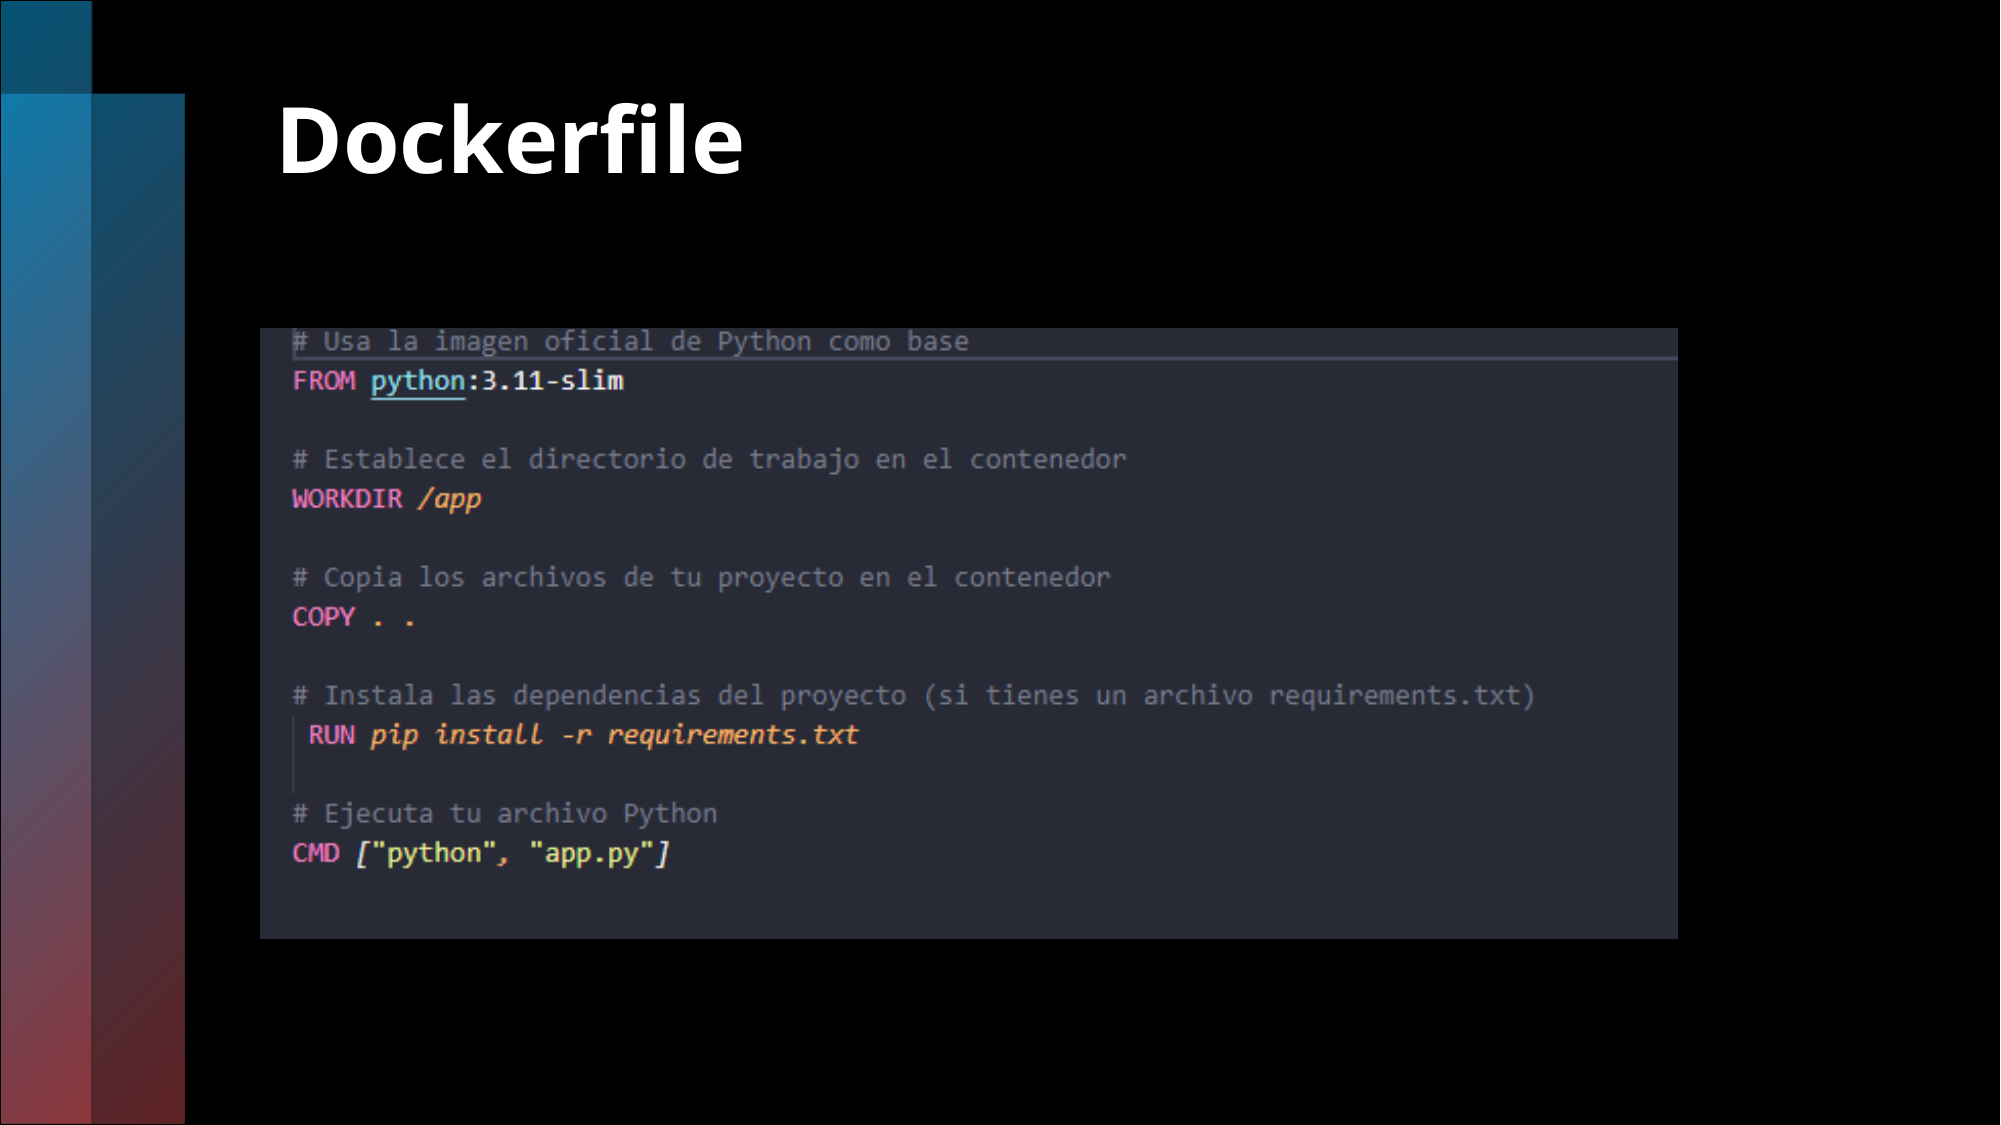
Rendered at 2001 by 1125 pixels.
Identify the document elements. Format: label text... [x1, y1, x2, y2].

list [260, 329, 1678, 939]
title Dockerfile [260, 74, 1817, 329]
